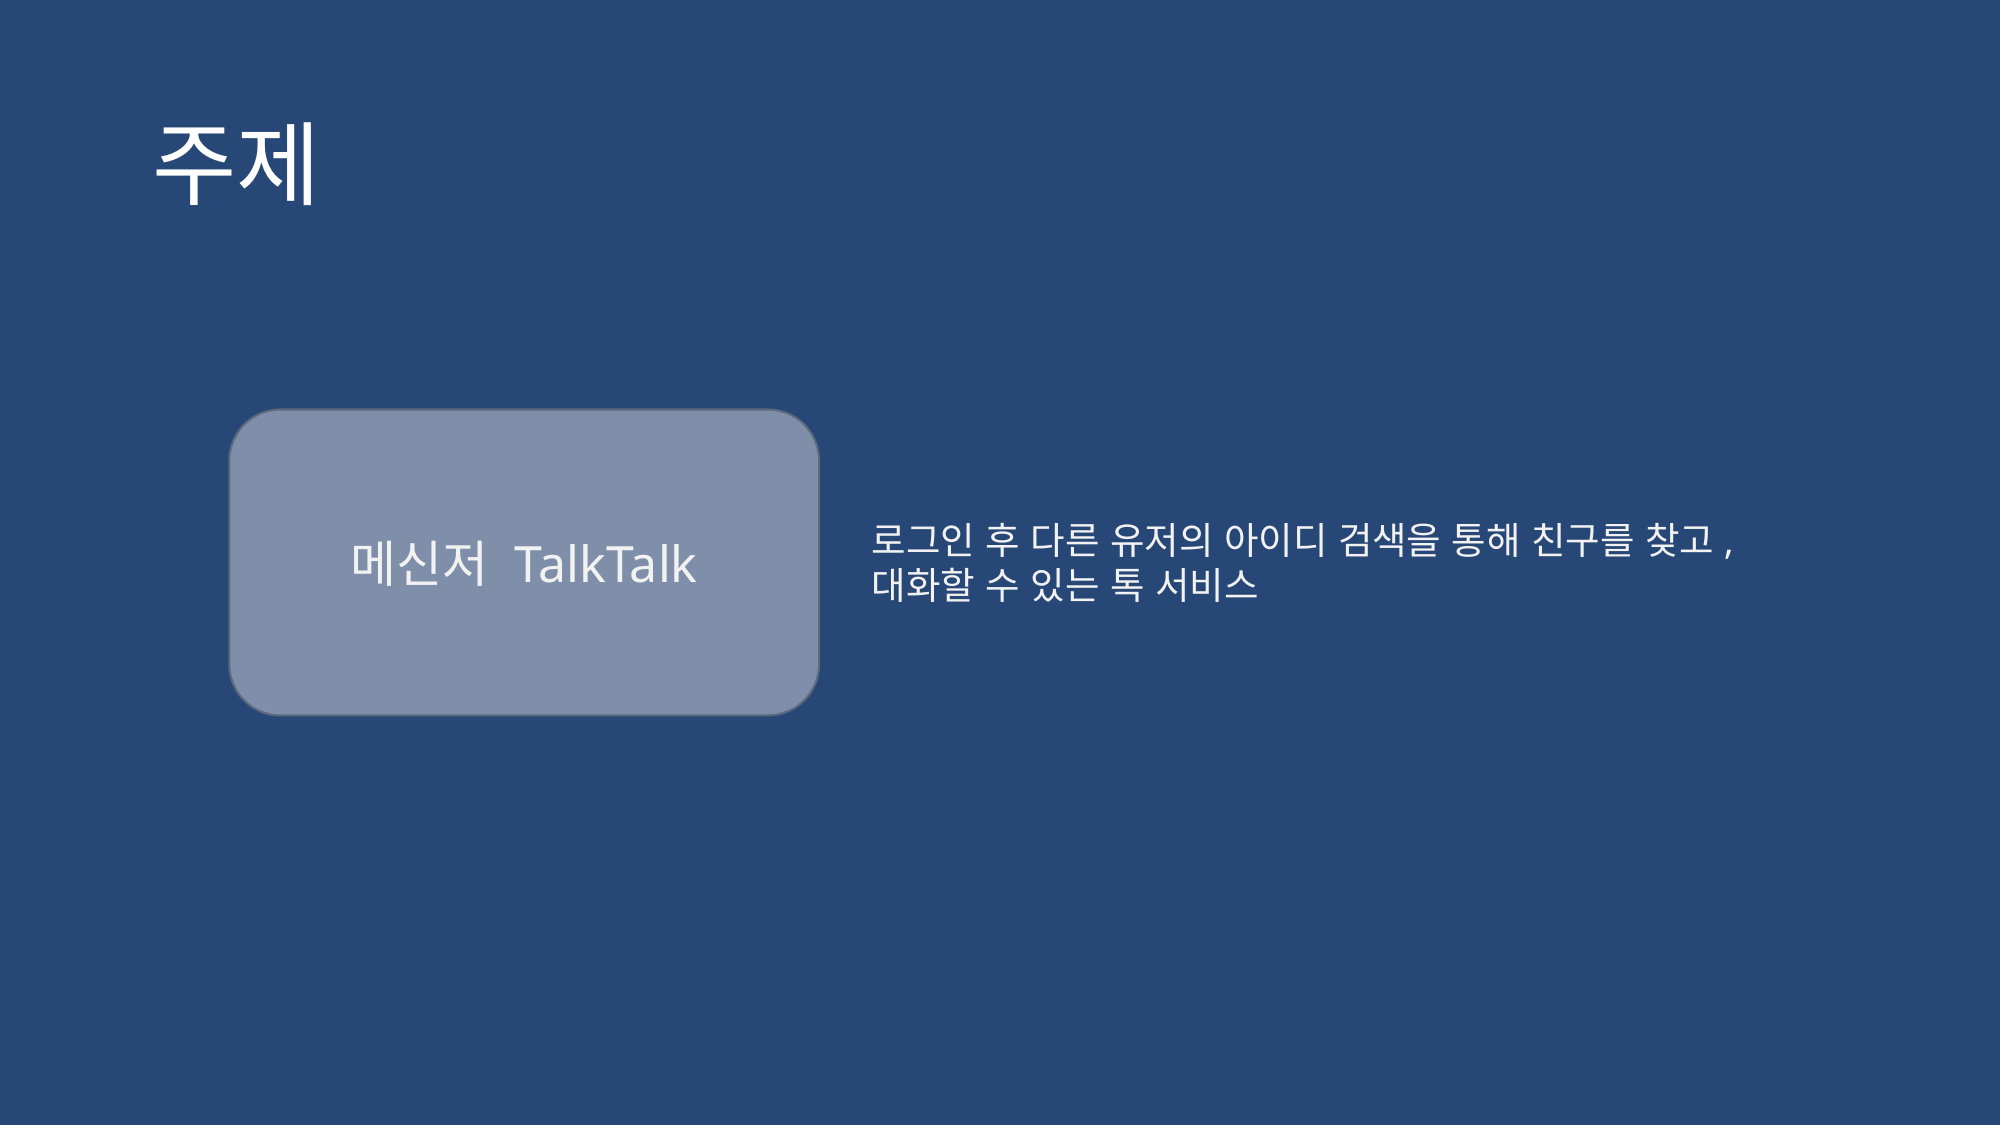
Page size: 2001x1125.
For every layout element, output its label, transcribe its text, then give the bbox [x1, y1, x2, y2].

text_box 메신저 TalkTalk [228, 408, 821, 717]
title 주제 [137, 59, 1863, 278]
text_box 로그인 후 다른 유저의 아이디 검색을 통해 친구를 찾고, 대화할 수 있는 톡 서비스 [857, 509, 1889, 615]
